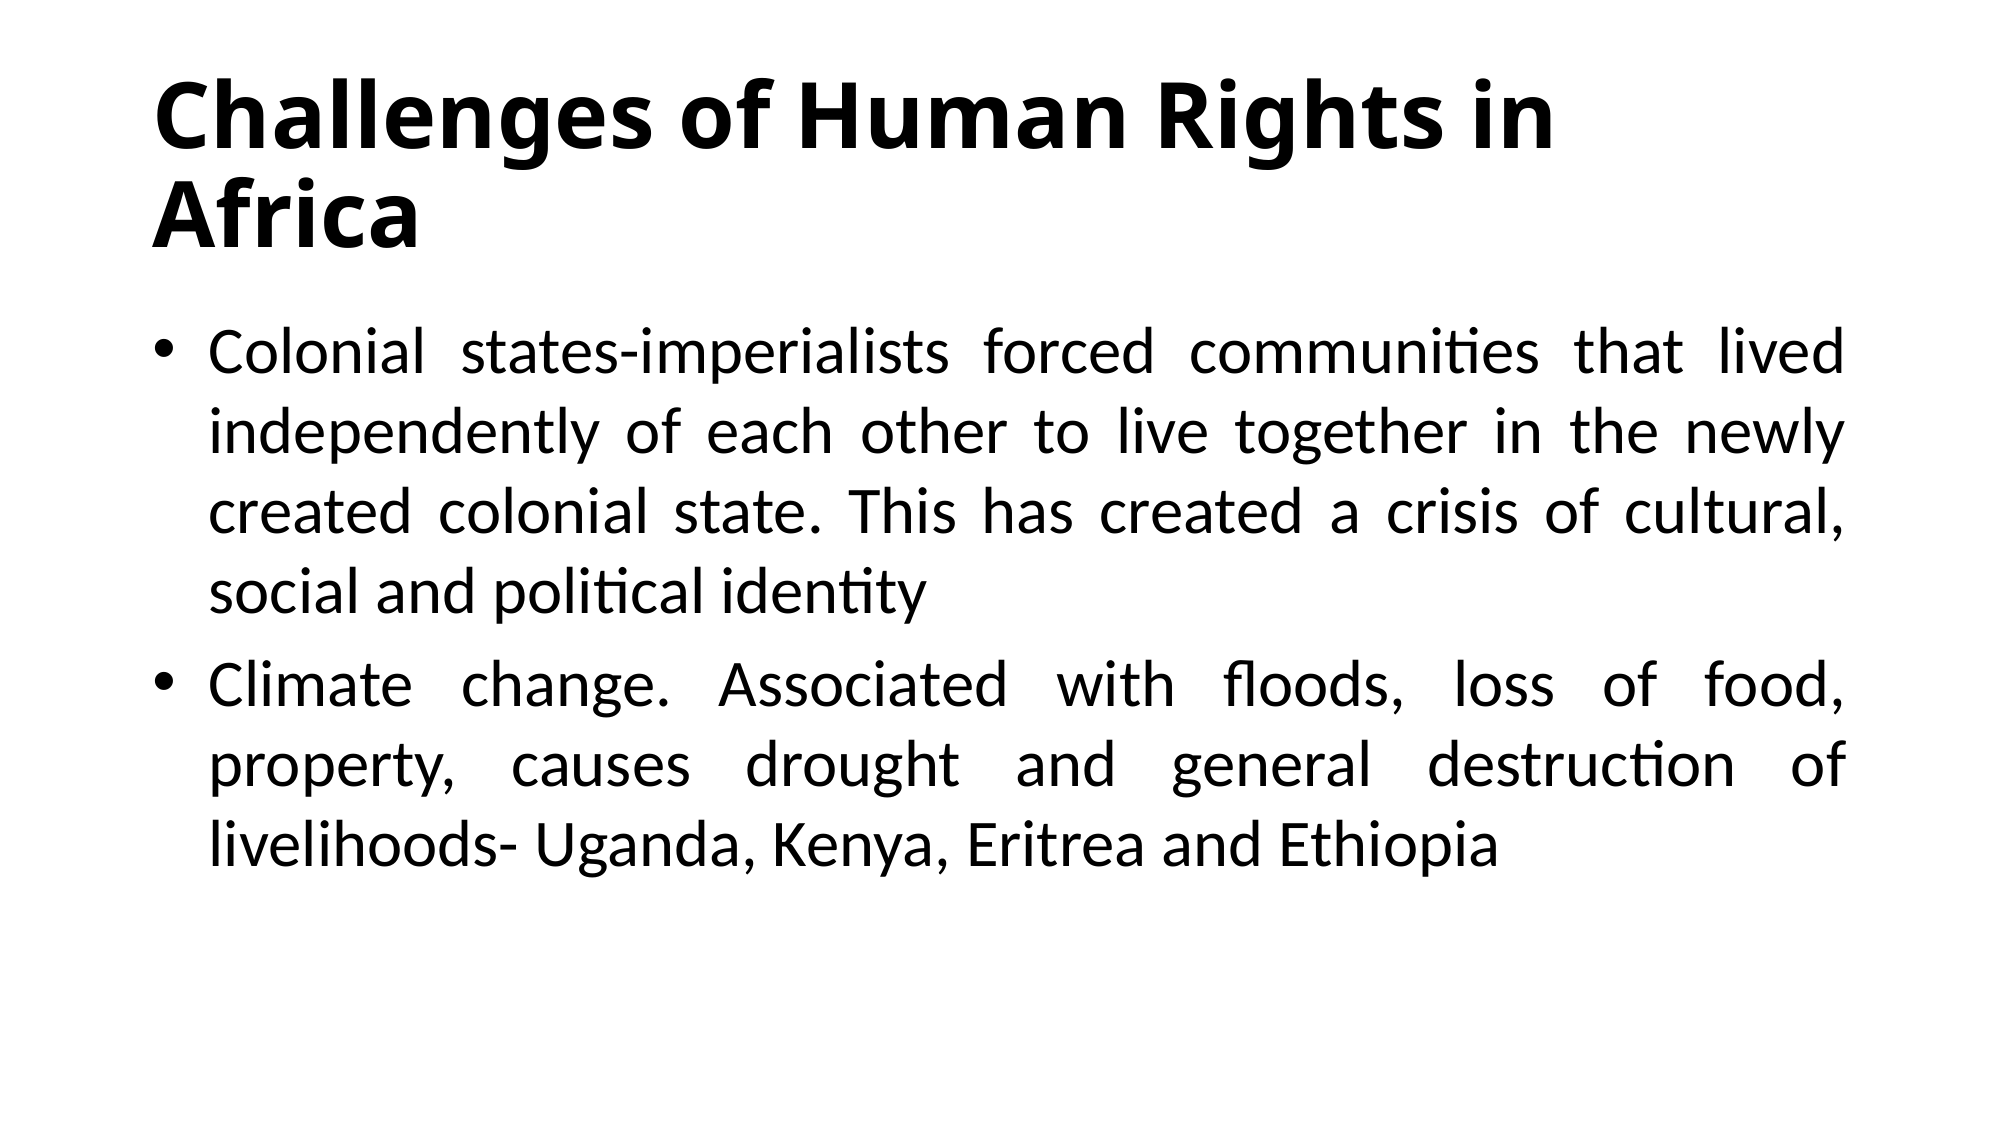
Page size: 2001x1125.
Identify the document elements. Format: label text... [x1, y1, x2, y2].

list Colonial states-imperialists forced communities that lived independently of each other to live together in the newly created colonial state. This has created a crisis of cultural, social and political identity Climate change. Associated with floods, loss of food, property, causes drought and general destruction of livelihoods- Uganda, Kenya, Eritrea and Ethiopia [137, 299, 1863, 1014]
title Challenges of Human Rights in Africa [137, 59, 1863, 278]
